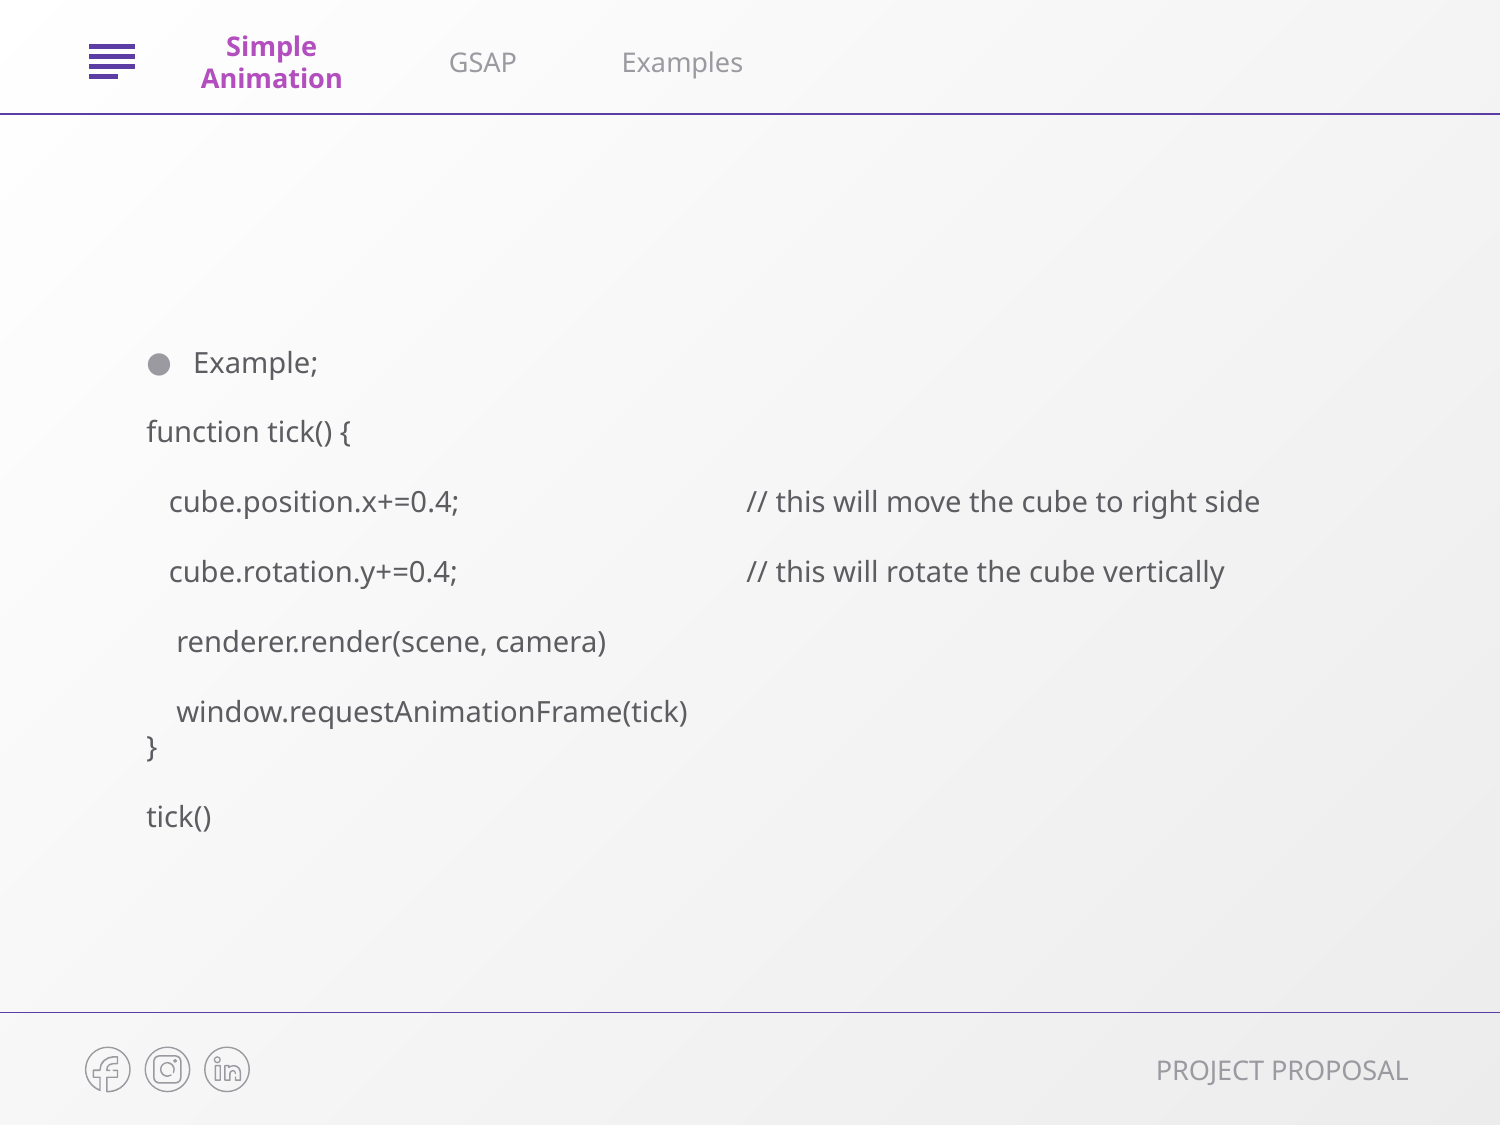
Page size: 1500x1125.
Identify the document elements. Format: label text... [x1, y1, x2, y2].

subtitle PROJECT PROPOSAL [1048, 1036, 1424, 1103]
subtitle Simple Animation [151, 28, 363, 96]
subtitle Examples [562, 28, 803, 96]
list Example; function tick() { cube.position.x+=0.4; // this will move the cube to right side cube.rotation.y+=0.4; // this will rotate the cube vertically renderer.render(scene, camera) window.requestAnimationFrame(tick) } tick() [131, 328, 1360, 966]
subtitle GSAP [363, 28, 562, 96]
